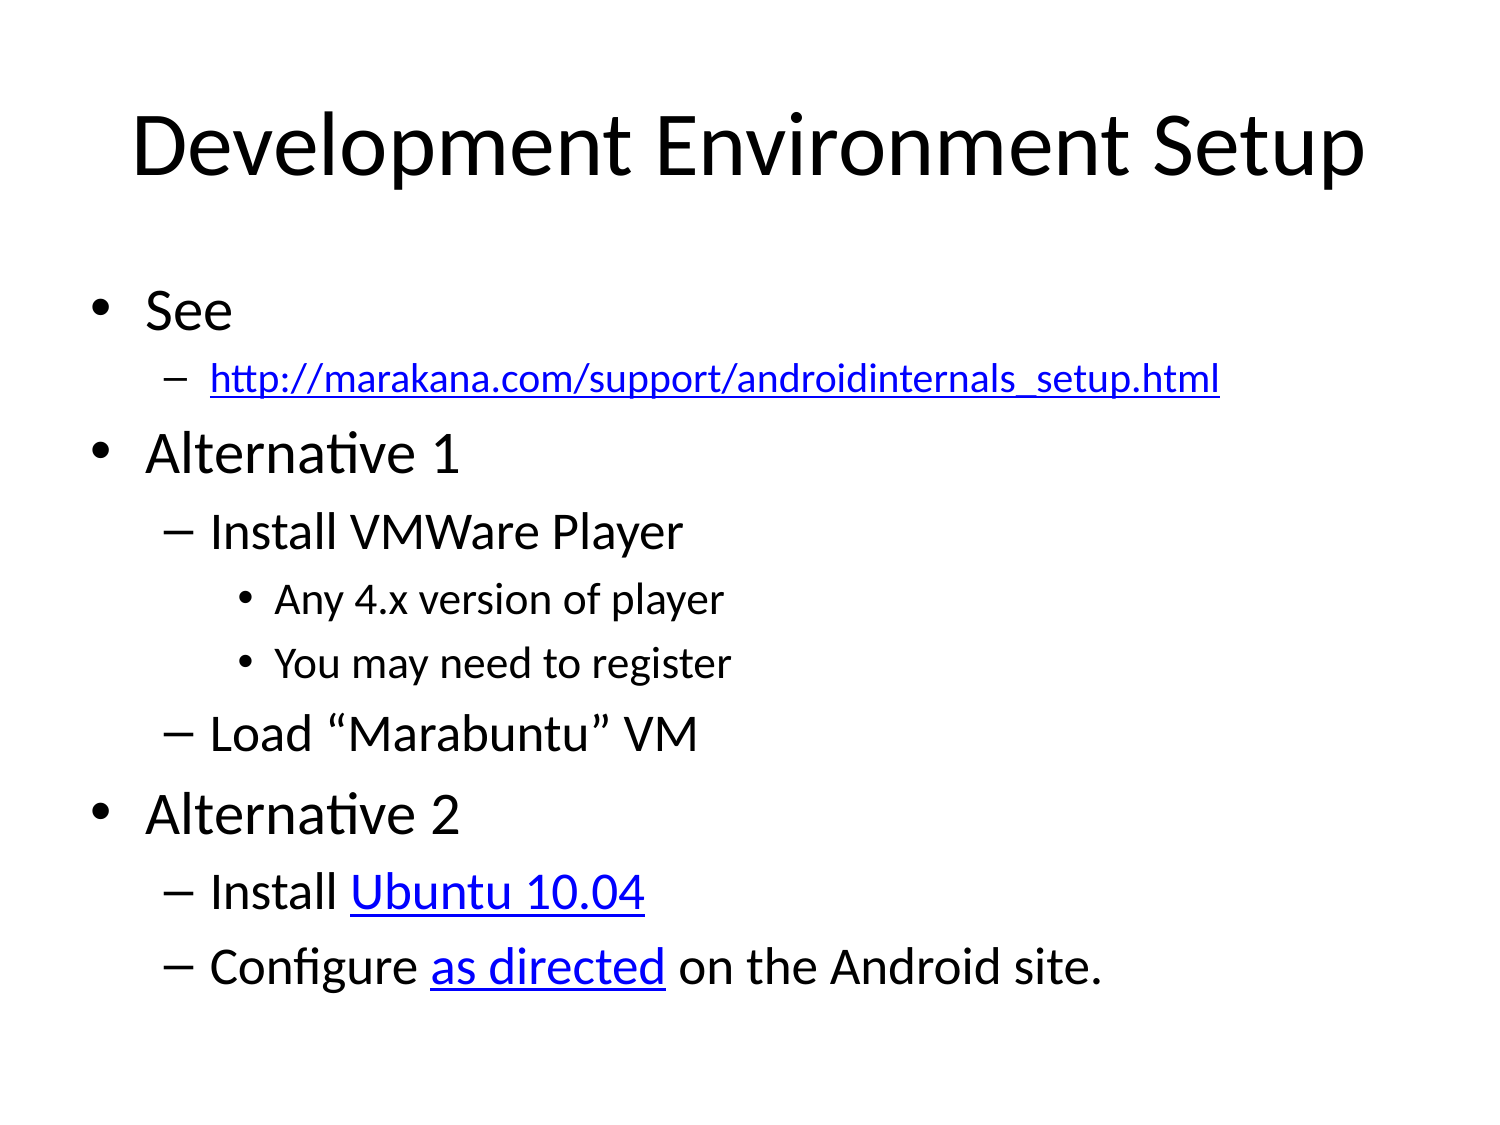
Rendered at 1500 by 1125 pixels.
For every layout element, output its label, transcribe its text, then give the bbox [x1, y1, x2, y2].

list See http://marakana.com/support/androidinternals_setup.html Alternative 1 Install VMWare Player Any 4.x version of player You may need to register Load “Marabuntu” VM Alternative 2 Install Ubuntu 10.04 Configure as directed on the Android site. [75, 262, 1425, 1005]
title Development Environment Setup [75, 45, 1425, 233]
